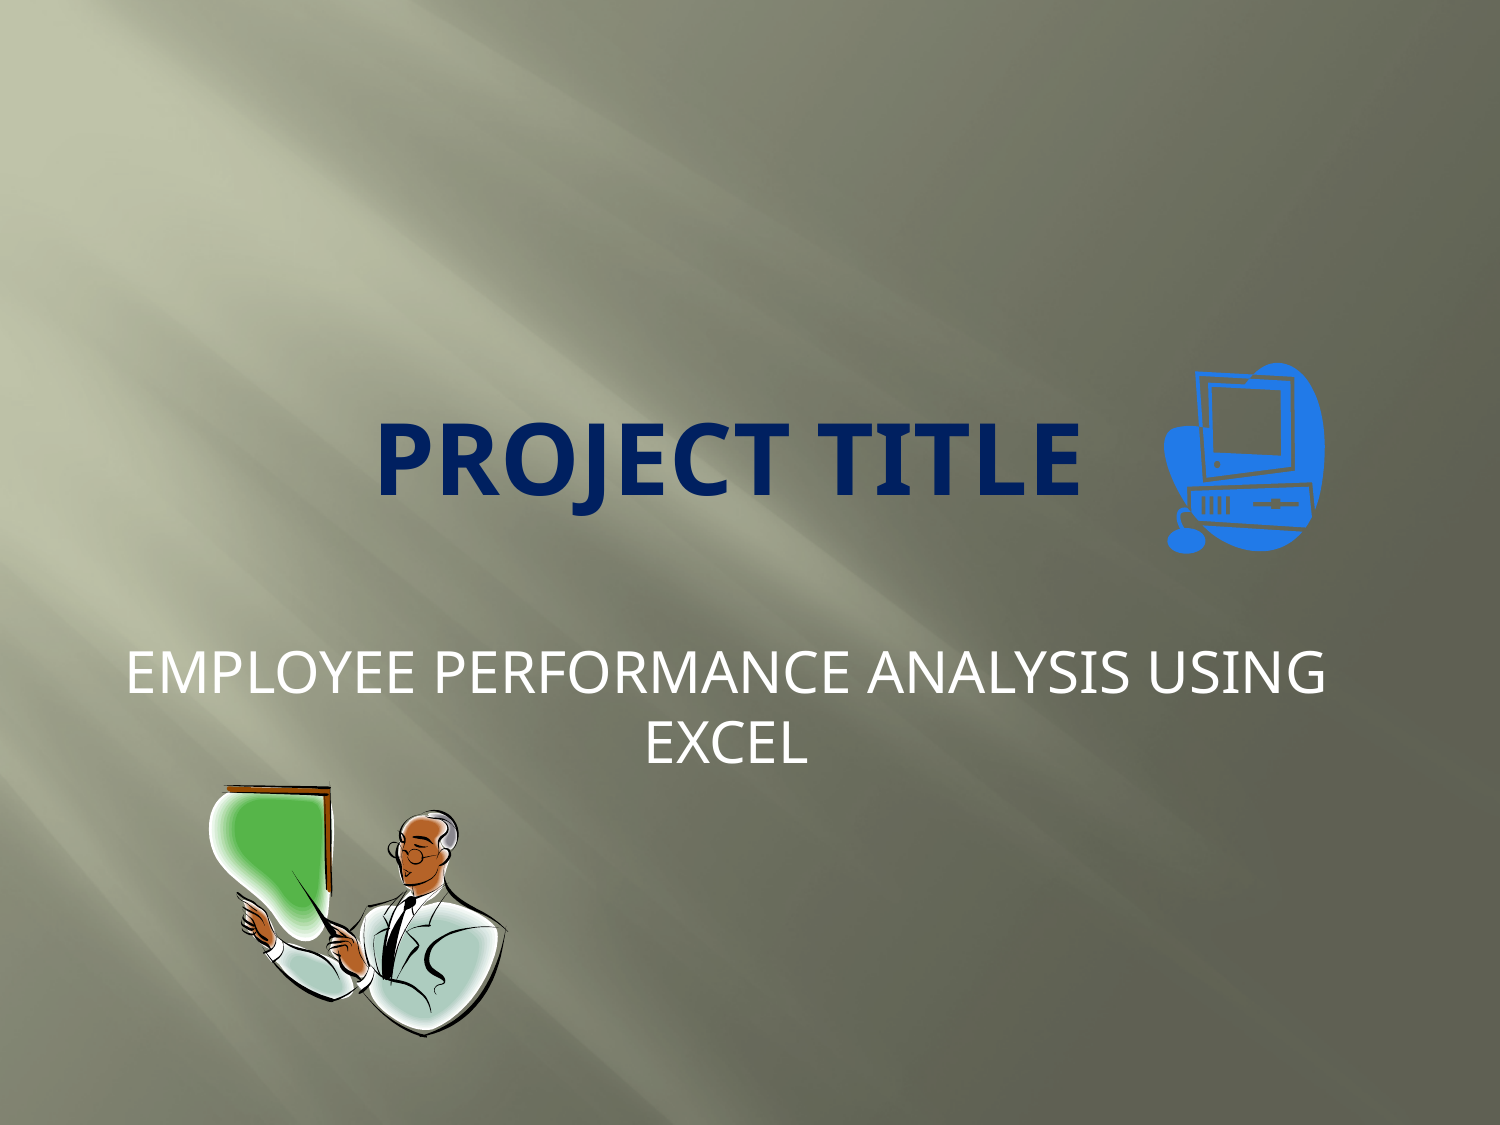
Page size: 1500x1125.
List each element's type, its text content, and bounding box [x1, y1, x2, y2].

subtitle EMPLOYEE PERFORMANCE ANALYSIS USING EXCEL [100, 546, 1353, 787]
title PROJECT TITLE [69, 224, 1388, 516]
picture [1163, 361, 1329, 554]
picture [207, 780, 509, 1039]
